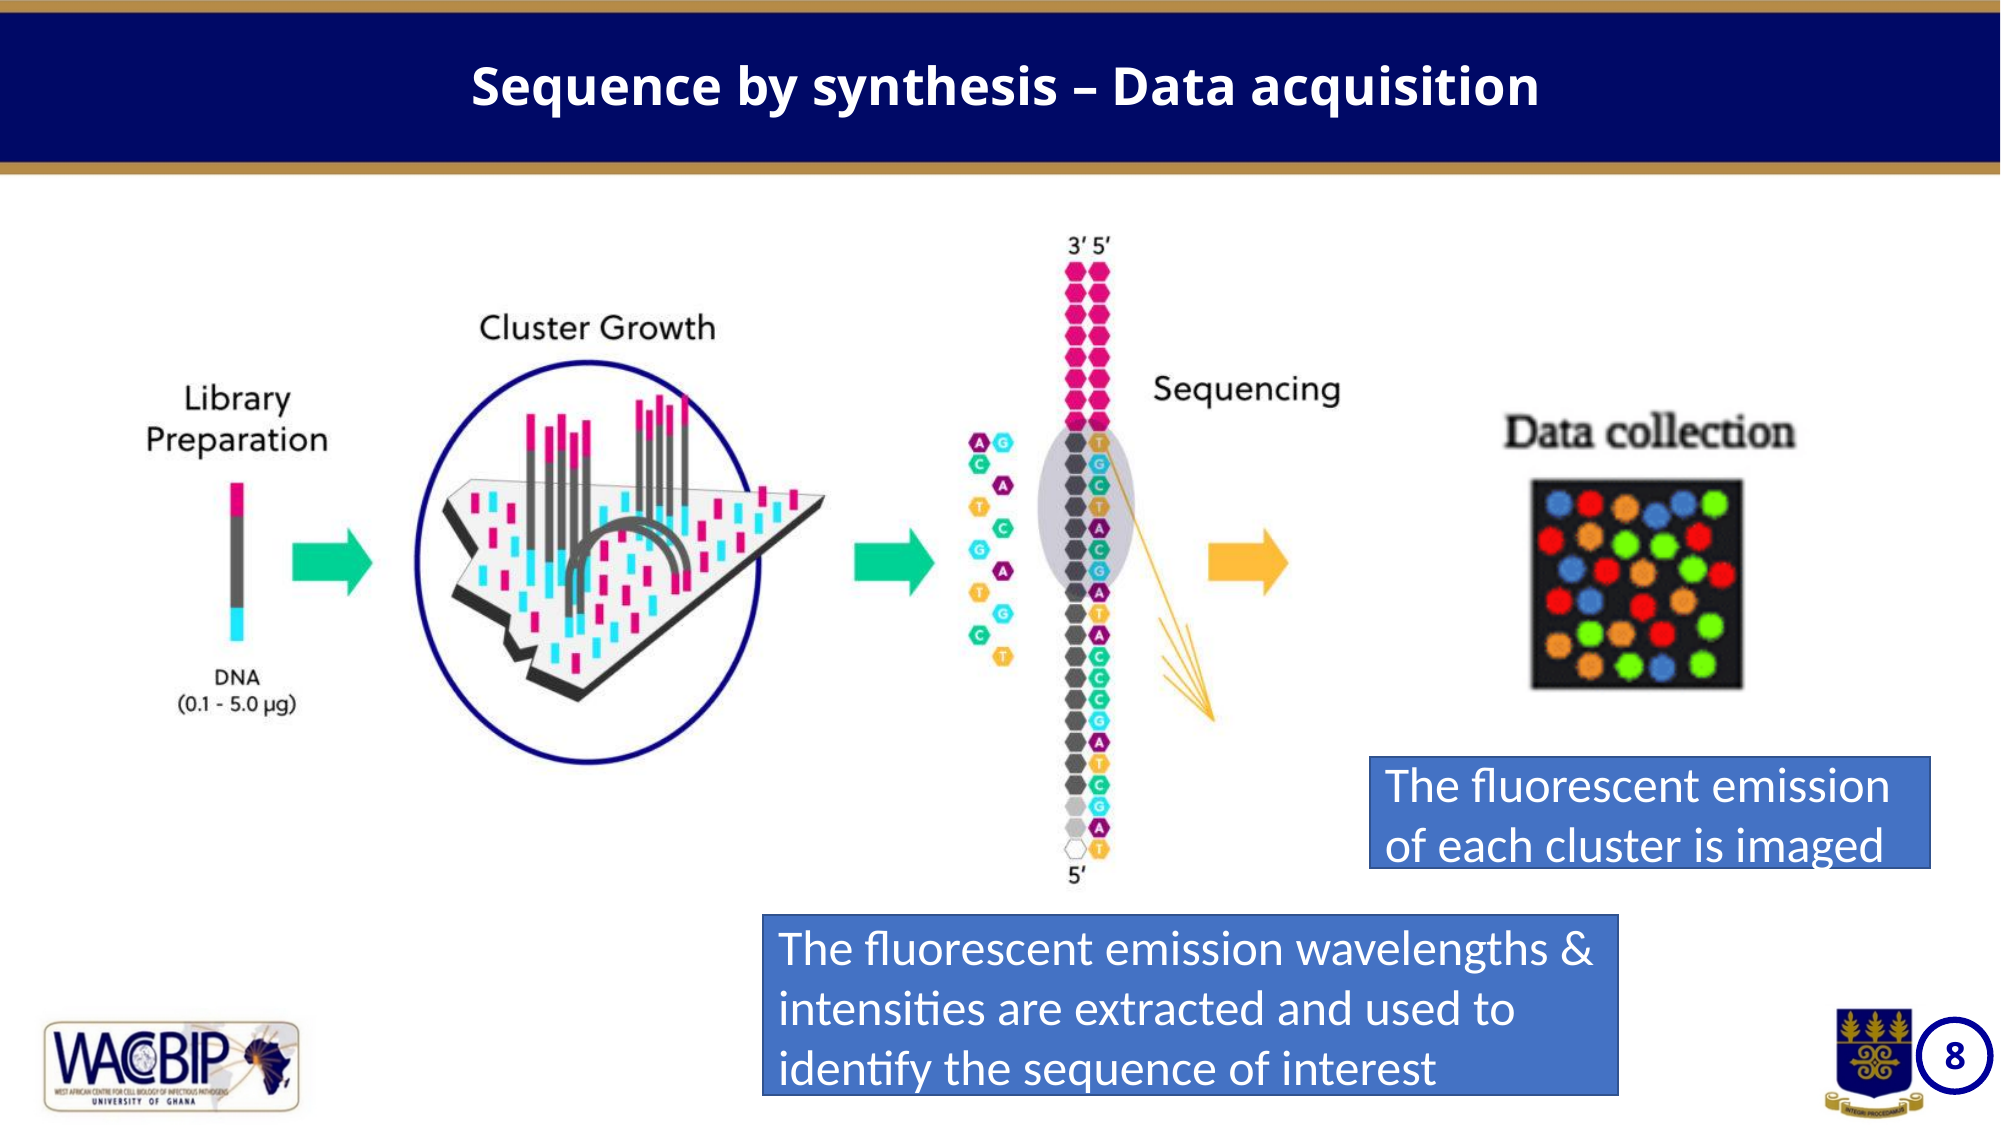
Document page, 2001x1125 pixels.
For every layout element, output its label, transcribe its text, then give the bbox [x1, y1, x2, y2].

list Sequence by synthesis – Data acquisition [47, 52, 1966, 125]
text_box The fluorescent emission of each cluster is imaged [1376, 757, 1931, 868]
text_box The fluorescent emission wavelengths & intensities are extracted and used to identify the sequence of interest [763, 915, 1619, 1095]
picture [0, 0, 2001, 1125]
